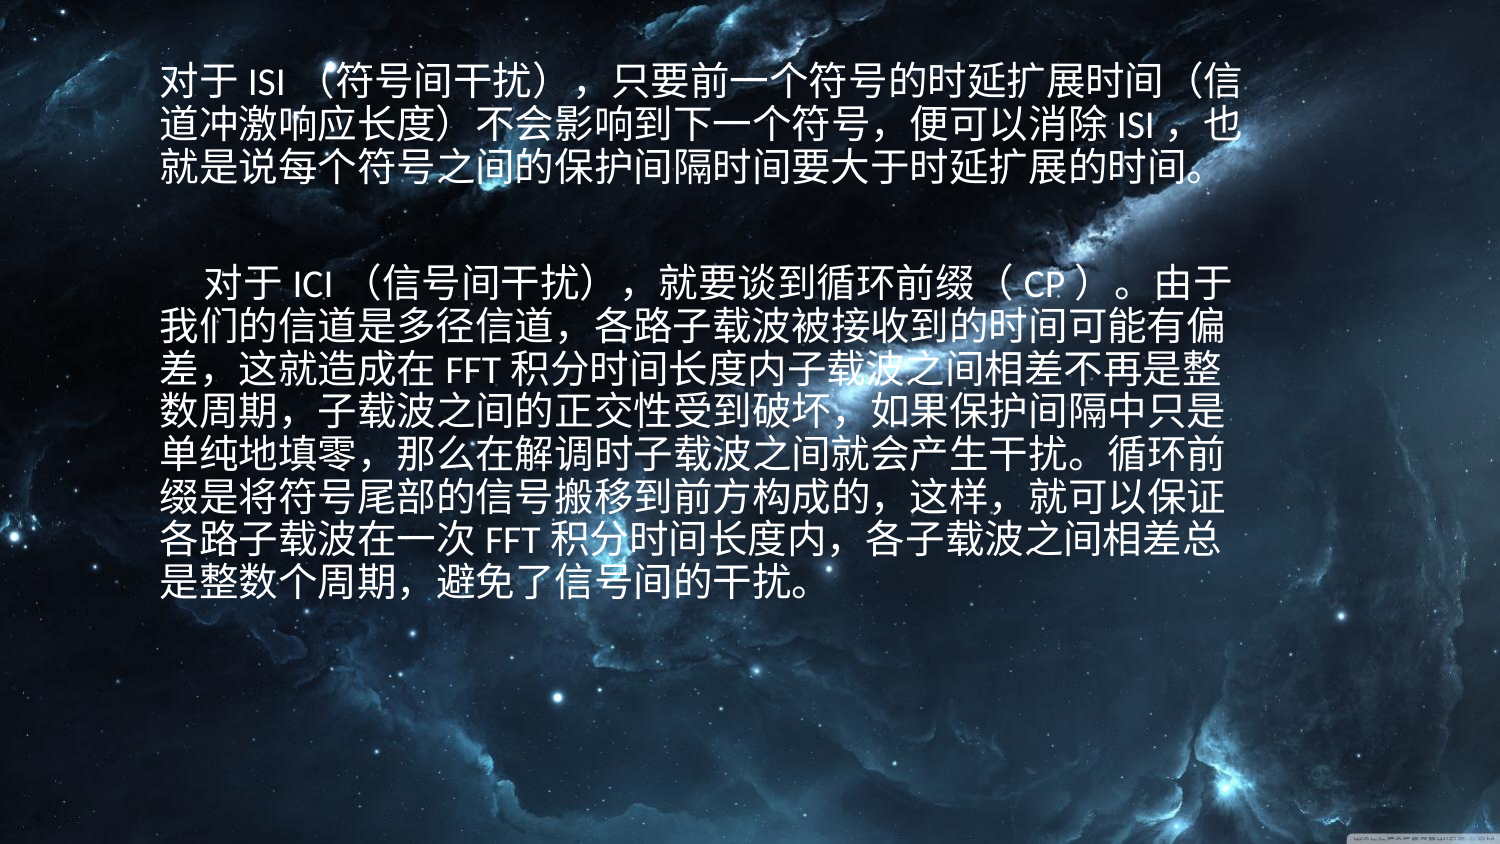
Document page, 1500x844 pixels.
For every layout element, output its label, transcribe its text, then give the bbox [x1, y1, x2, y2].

picture [0, 0, 1500, 844]
subtitle 对于ISI（符号间干扰），只要前一个符号的时延扩展时间（信道冲激响应长度）不会影响到下一个符号，便可以消除ISI，也就是说每个符号之间的保护间隔时间要大于时延扩展的时间。 对于ICI（信号间干扰），就要谈到循环前缀（CP）。由于我们的信道是多径信道，各路子载波被接收到的时间可能有偏差，这就造成在FFT积分时间长度内子载波之间相差不再是整数周期，子载波之间的正交性受到破坏，如果保护间隔中只是单纯地填零，那么在解调时子载波之间就会产生干扰。循环前缀是将符号尾部的信号搬移到前方构成的，这样，就可以保证各路子载波在一次FFT积分时间长度内，各子载波之间相差总是整数个周期，避免了信号间的干扰。 [144, 53, 1270, 258]
